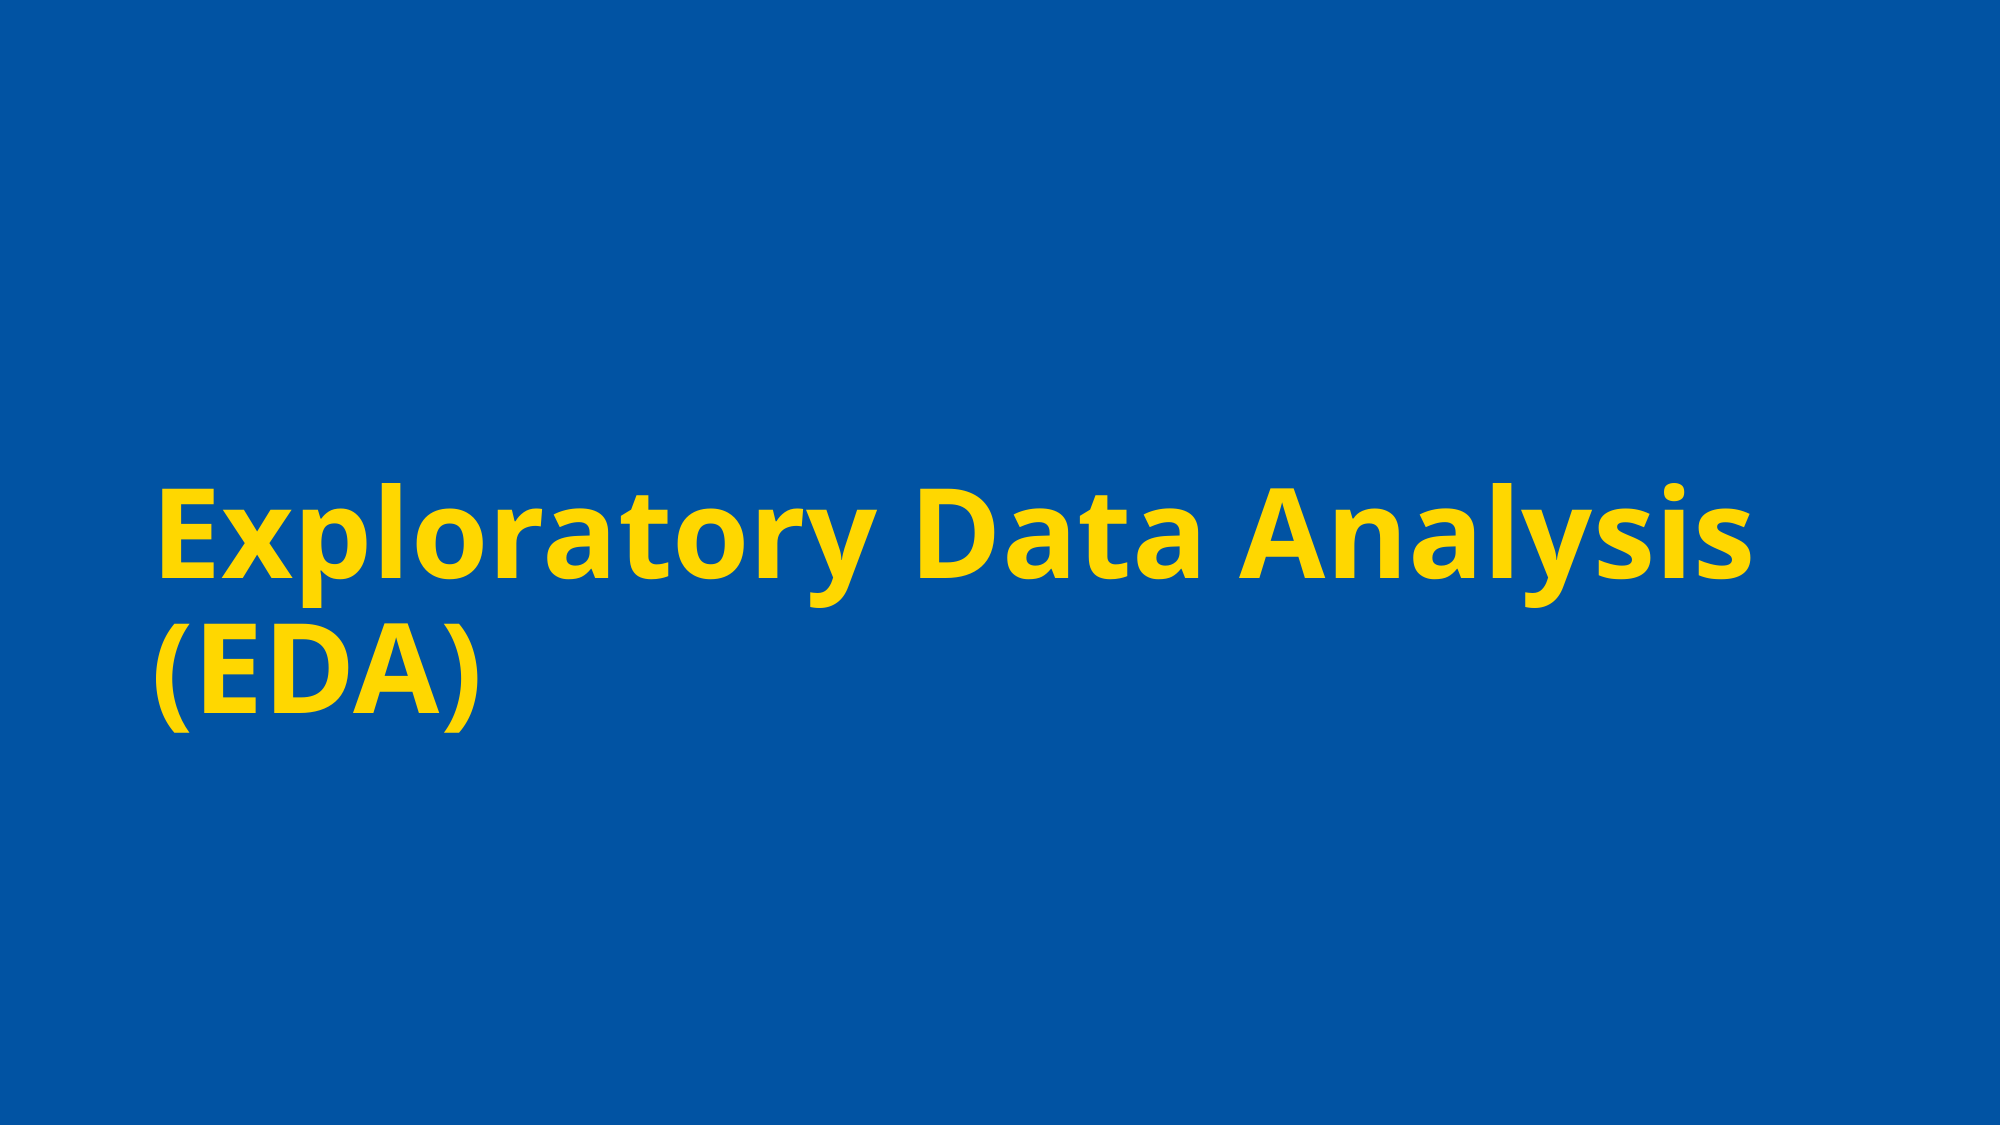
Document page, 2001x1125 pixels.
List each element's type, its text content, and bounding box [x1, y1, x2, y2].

title Exploratory Data Analysis (EDA) [136, 280, 1862, 749]
